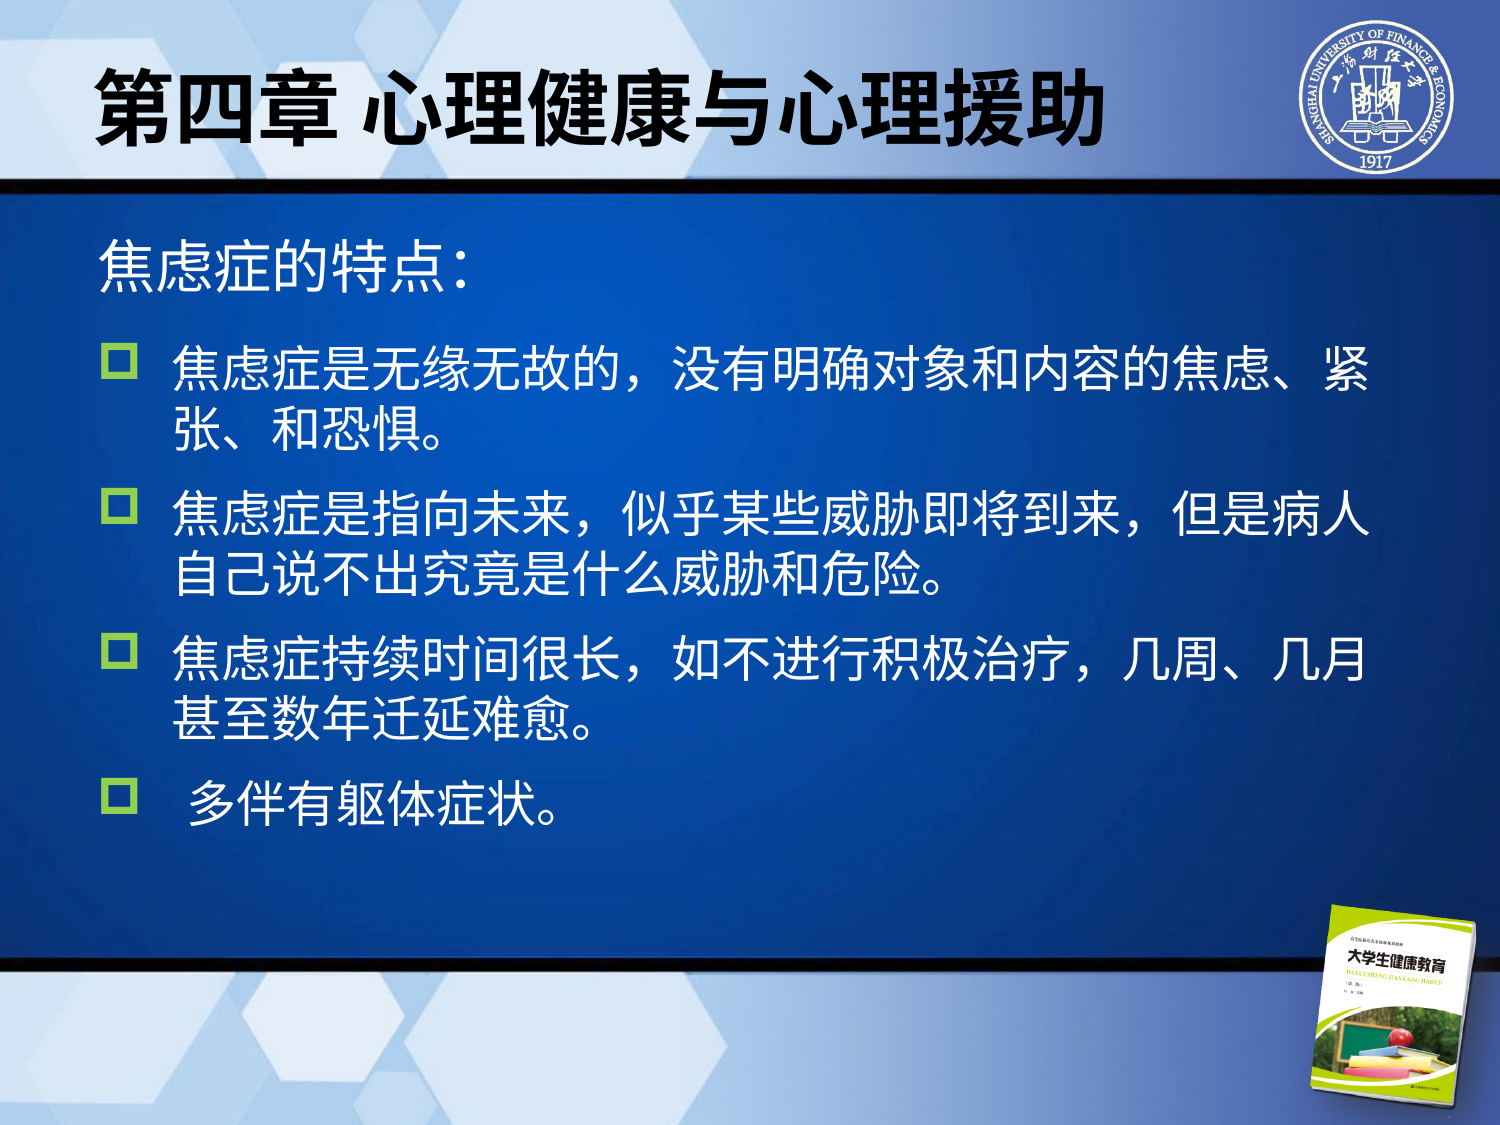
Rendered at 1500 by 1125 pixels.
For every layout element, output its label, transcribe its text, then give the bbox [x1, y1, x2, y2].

text_box 第四章 心理健康与心理援助 [76, 0, 1352, 213]
picture [0, 0, 1500, 1125]
list 焦虑症的特点： 焦虑症是无缘无故的，没有明确对象和内容的焦虑、紧张、和恐惧。 焦虑症是指向未来，似乎某些威胁即将到来，但是病人自己说不出究竟是什么威胁和危险。 焦虑症持续时间很长，如不进行积极治疗，几周、几月甚至数年迁延难愈。 多伴有躯体症状。 [81, 222, 1433, 966]
